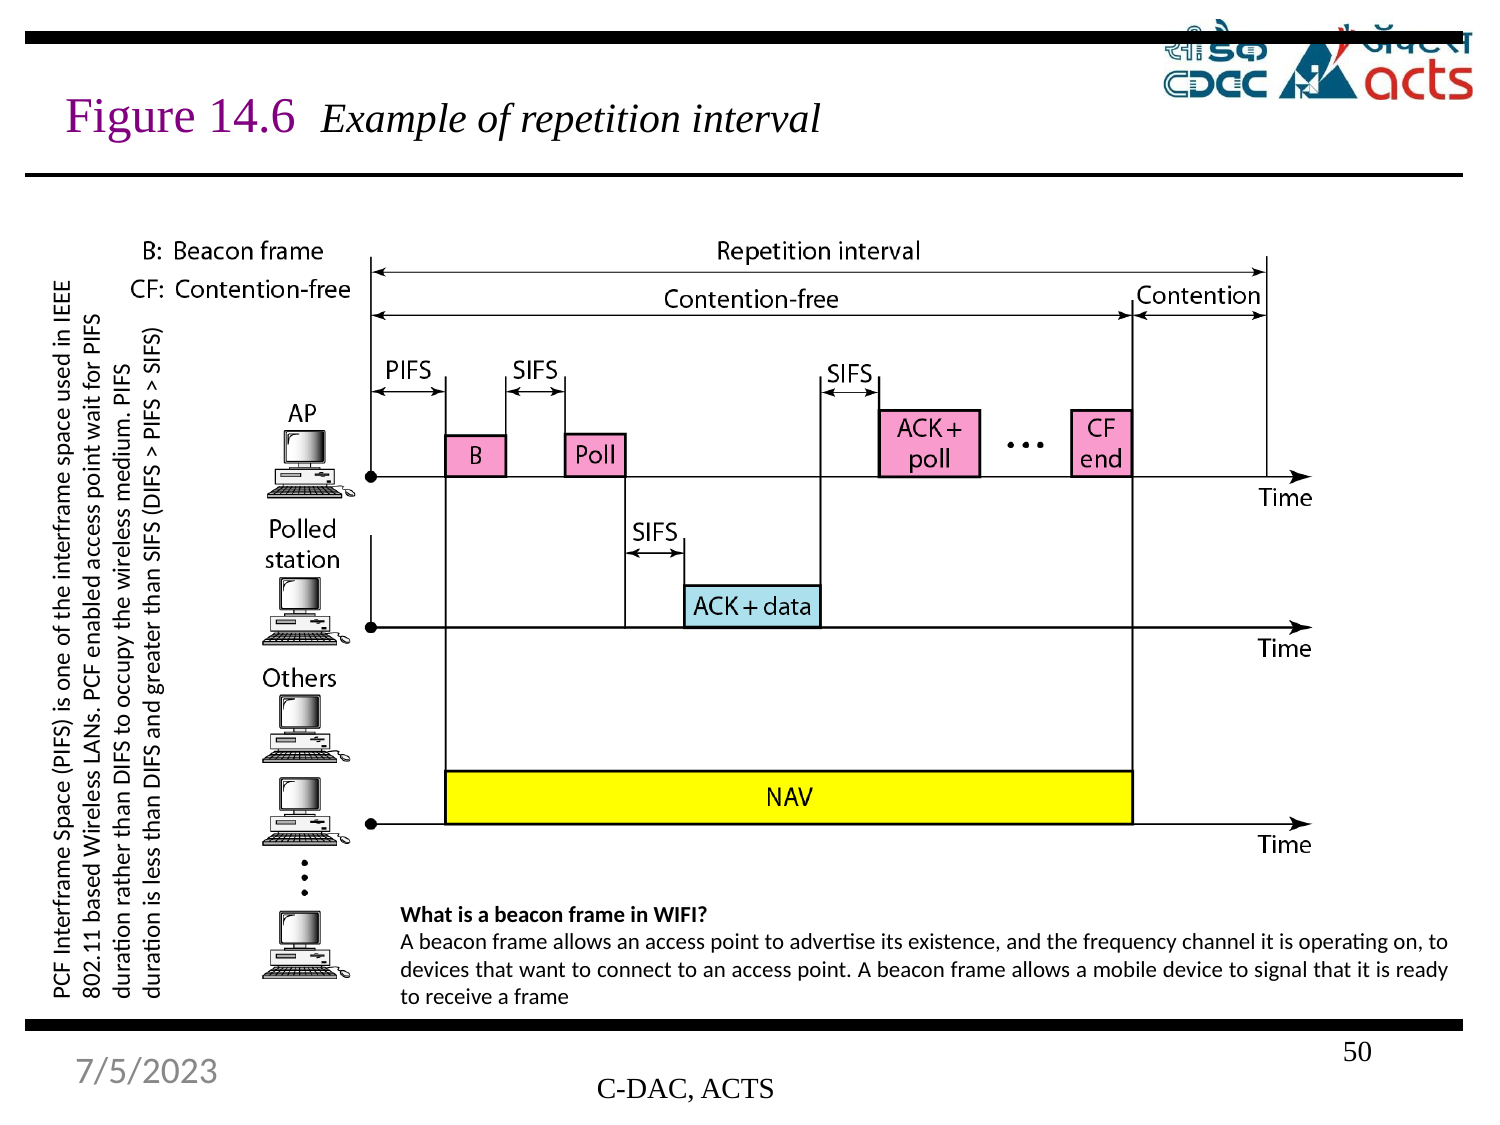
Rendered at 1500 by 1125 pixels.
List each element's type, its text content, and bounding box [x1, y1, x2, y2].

picture [1163, 19, 1473, 100]
slide_number ‹#› [1324, 1034, 1377, 1069]
text_box PCF Interframe Space (PIFS) is one of the interframe space used in IEEE 802.11 based Wireless LANs. PCF enabled access point wait for PIFS duration rather than DIFS to occupy the wireless medium. PIFS duration is less than DIFS and greater than SIFS (DIFS > PIFS > SIFS) [37, 264, 173, 1015]
footer C-DAC, ACTS [594, 1069, 880, 1107]
text_box What is a beacon frame in WIFI? A beacon frame allows an access point to advertise its existence, and the frequency channel it is operating on, to devices that want to connect to an access point. A beacon frame allows a mobile device to signal that it is ready to receive a frame [385, 891, 1466, 1017]
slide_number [75, 1046, 420, 1103]
text_box Figure 14.6 Example of repetition interval [50, 74, 861, 150]
picture [130, 237, 1313, 979]
